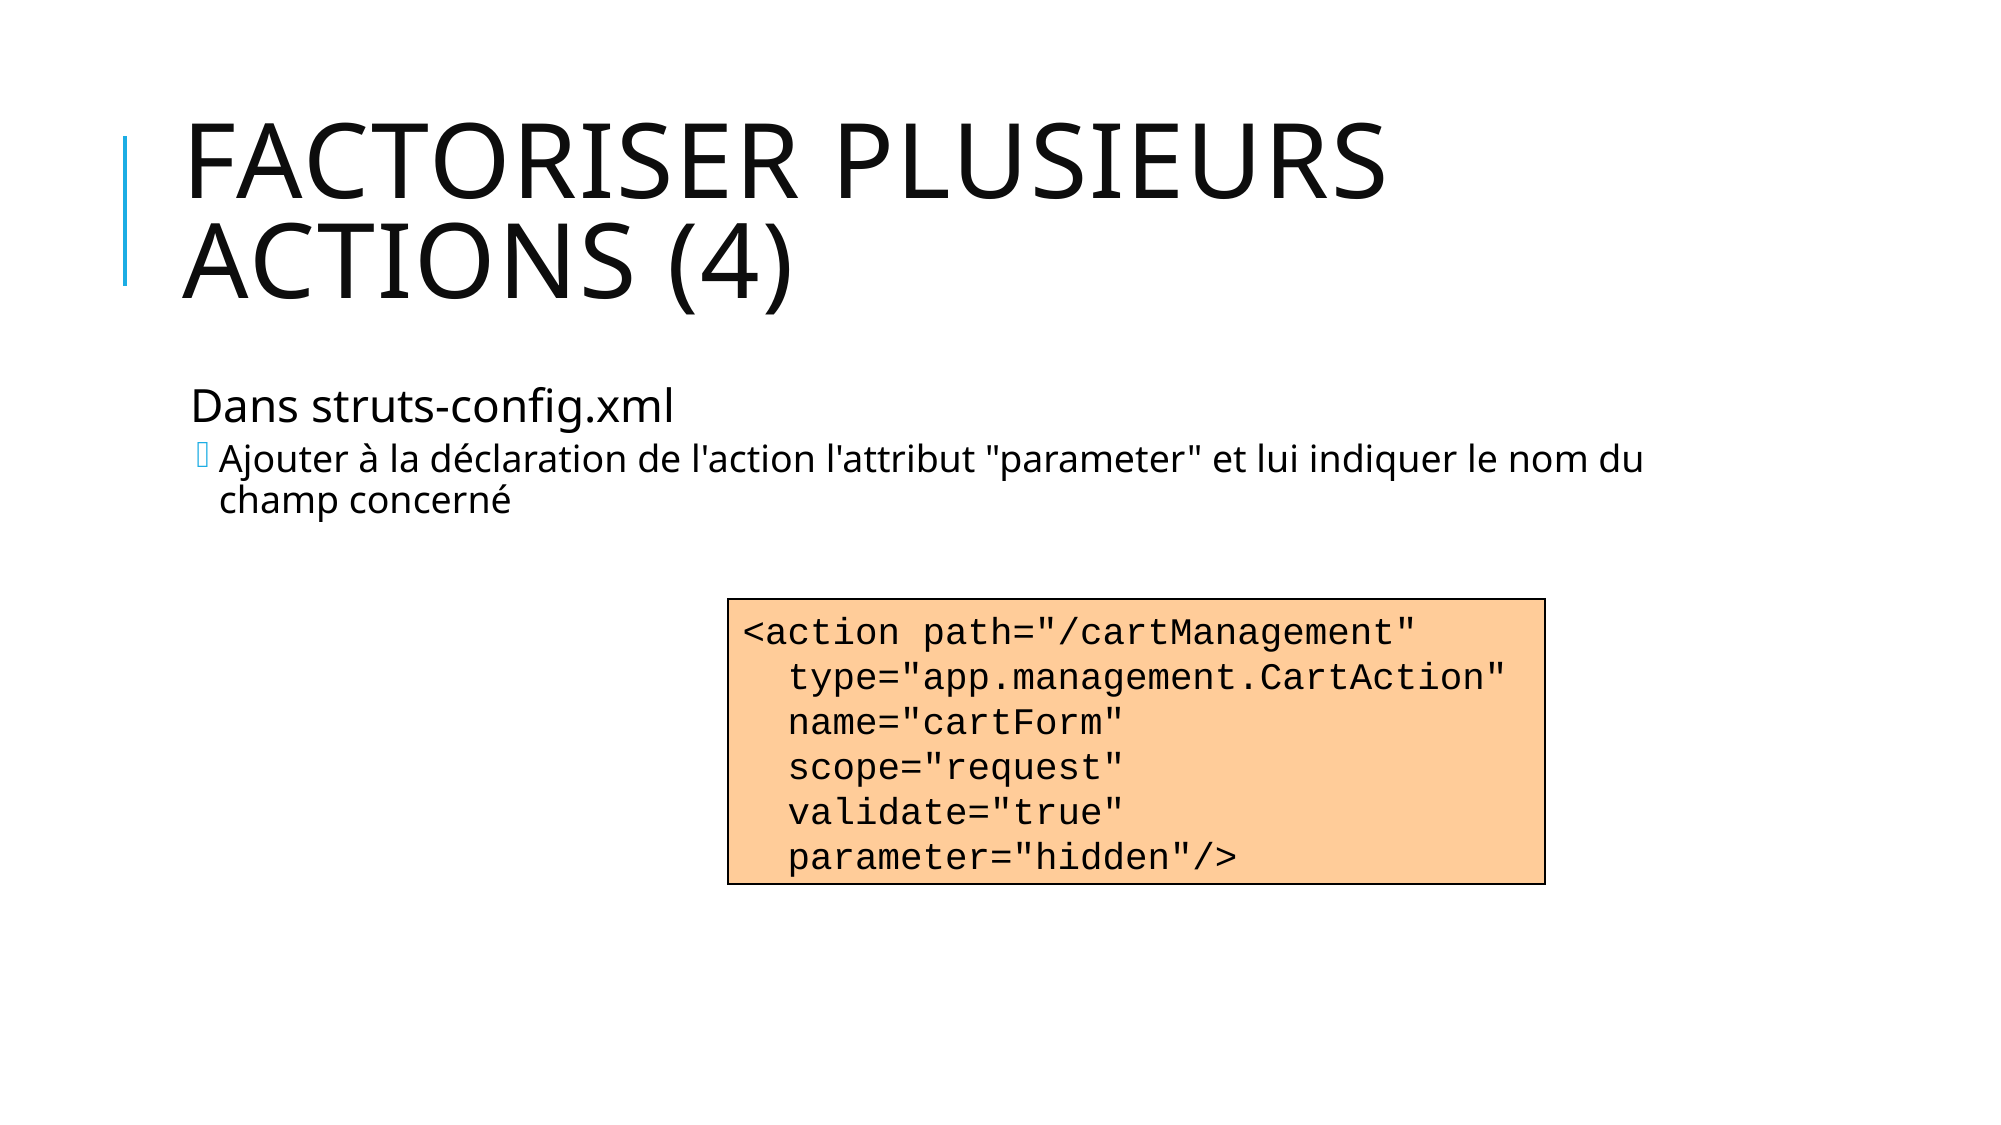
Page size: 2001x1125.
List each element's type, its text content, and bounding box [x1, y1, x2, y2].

list Dans struts-config.xml Ajouter à la déclaration de l'action l'attribut "parameter" et lui indiquer le nom du champ concerné [168, 375, 1763, 1035]
title Factoriser plusieurs actions (4) [168, 96, 1763, 342]
text_box <action path="/cartManagement" type="app.management.CartAction" name="cartForm" scope="request" validate="true" parameter="hidden"/> [727, 598, 1545, 885]
